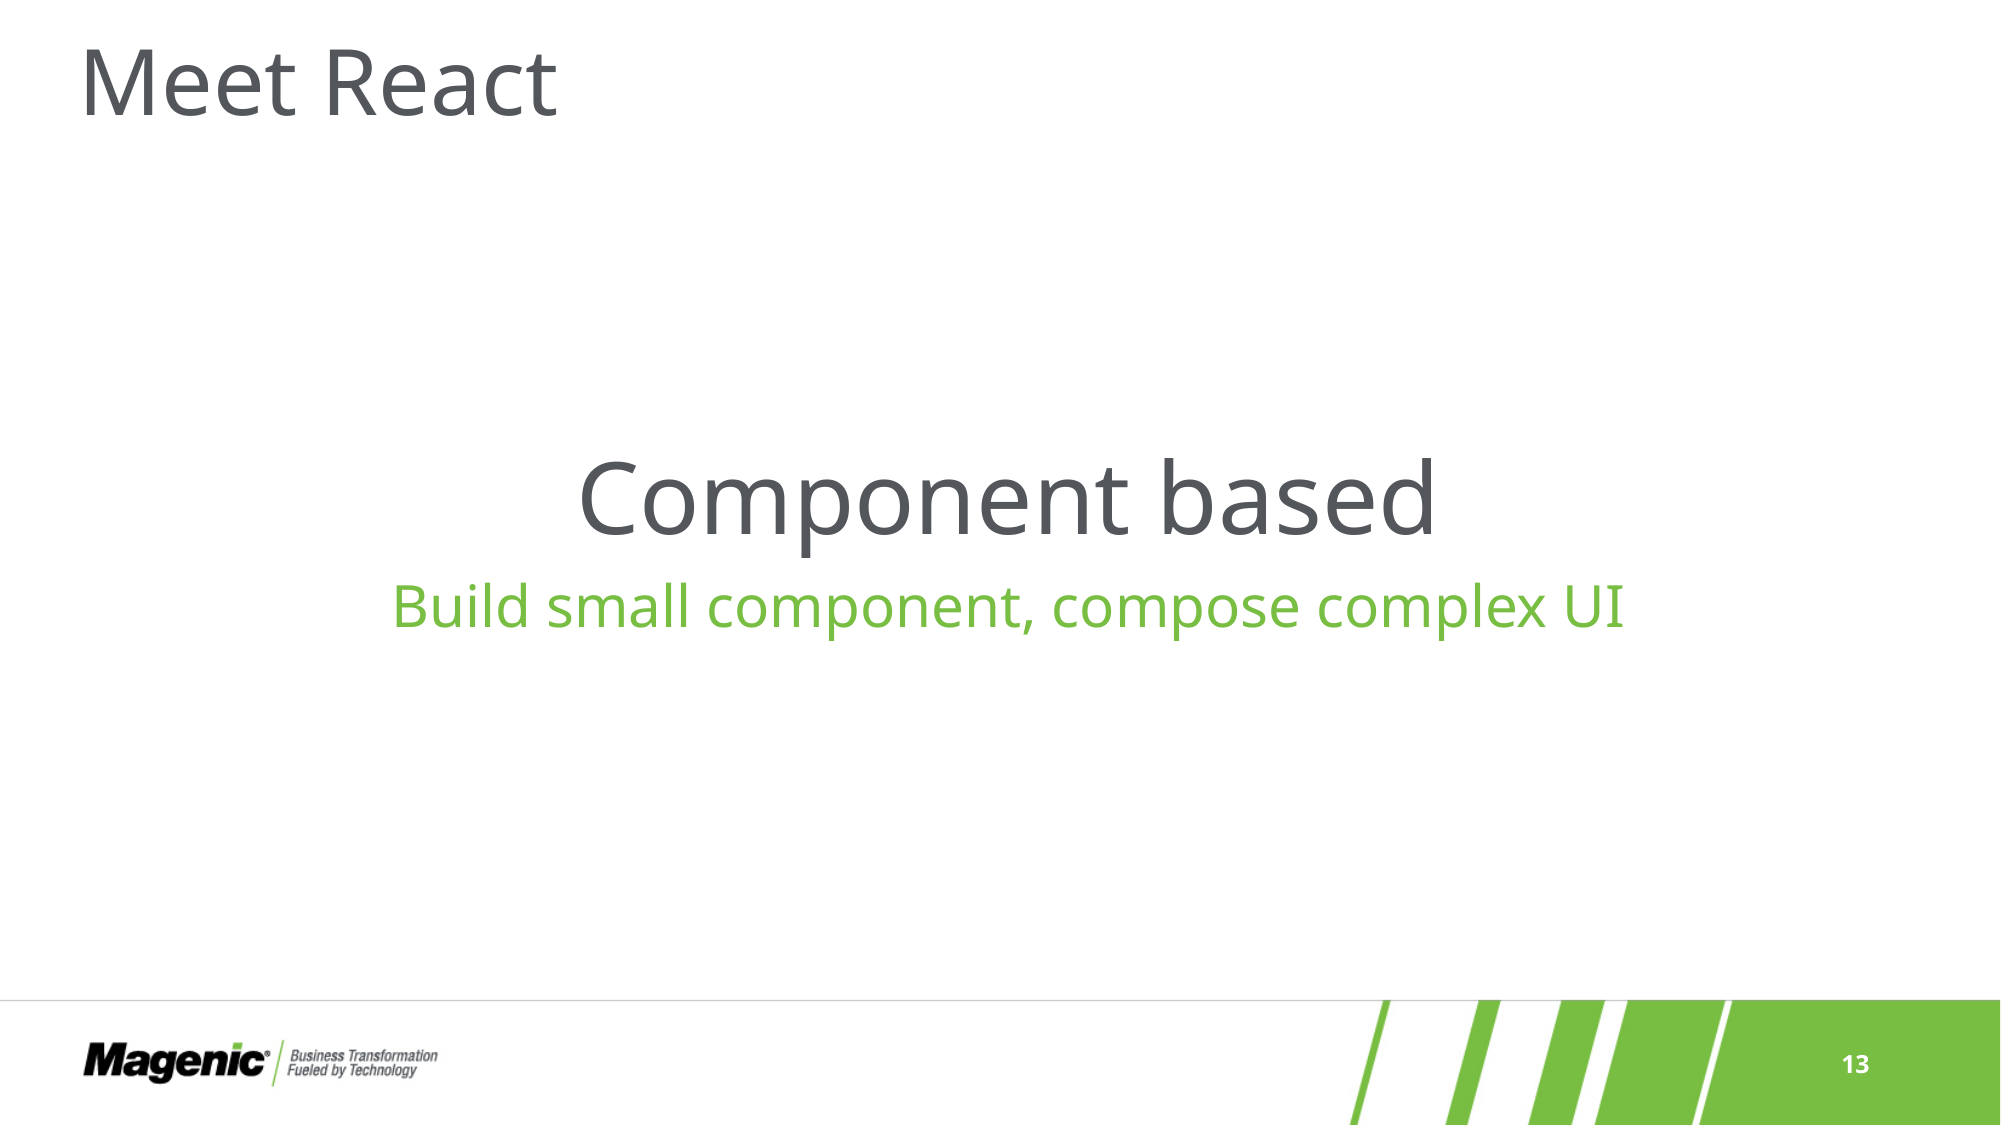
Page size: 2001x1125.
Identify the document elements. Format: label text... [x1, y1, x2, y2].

picture [0, 0, 2001, 1125]
list Component based Build small component, compose complex UI [70, 149, 1946, 939]
title Meet React [63, 41, 1938, 131]
